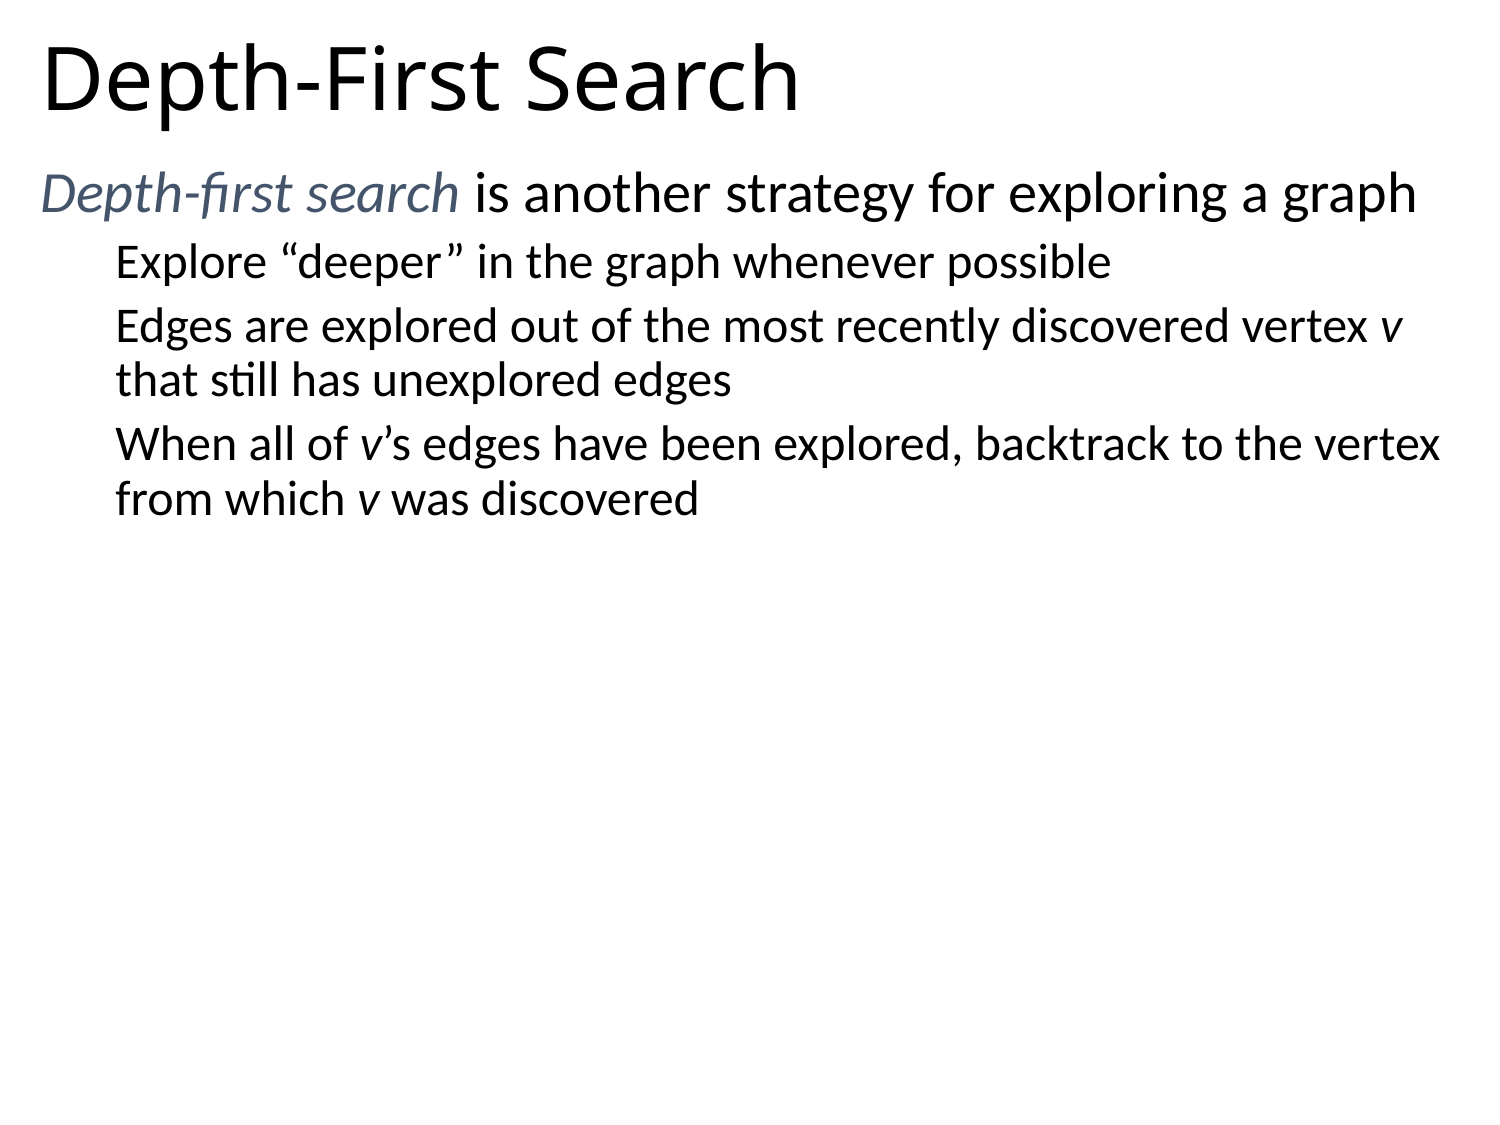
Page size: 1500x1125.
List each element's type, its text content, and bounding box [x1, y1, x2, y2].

list Depth-first search is another strategy for exploring a graph Explore “deeper” in the graph whenever possible Edges are explored out of the most recently discovered vertex v that still has unexplored edges When all of v’s edges have been explored, backtrack to the vertex from which v was discovered [25, 154, 1469, 1014]
title Depth-First Search [25, 26, 1469, 138]
